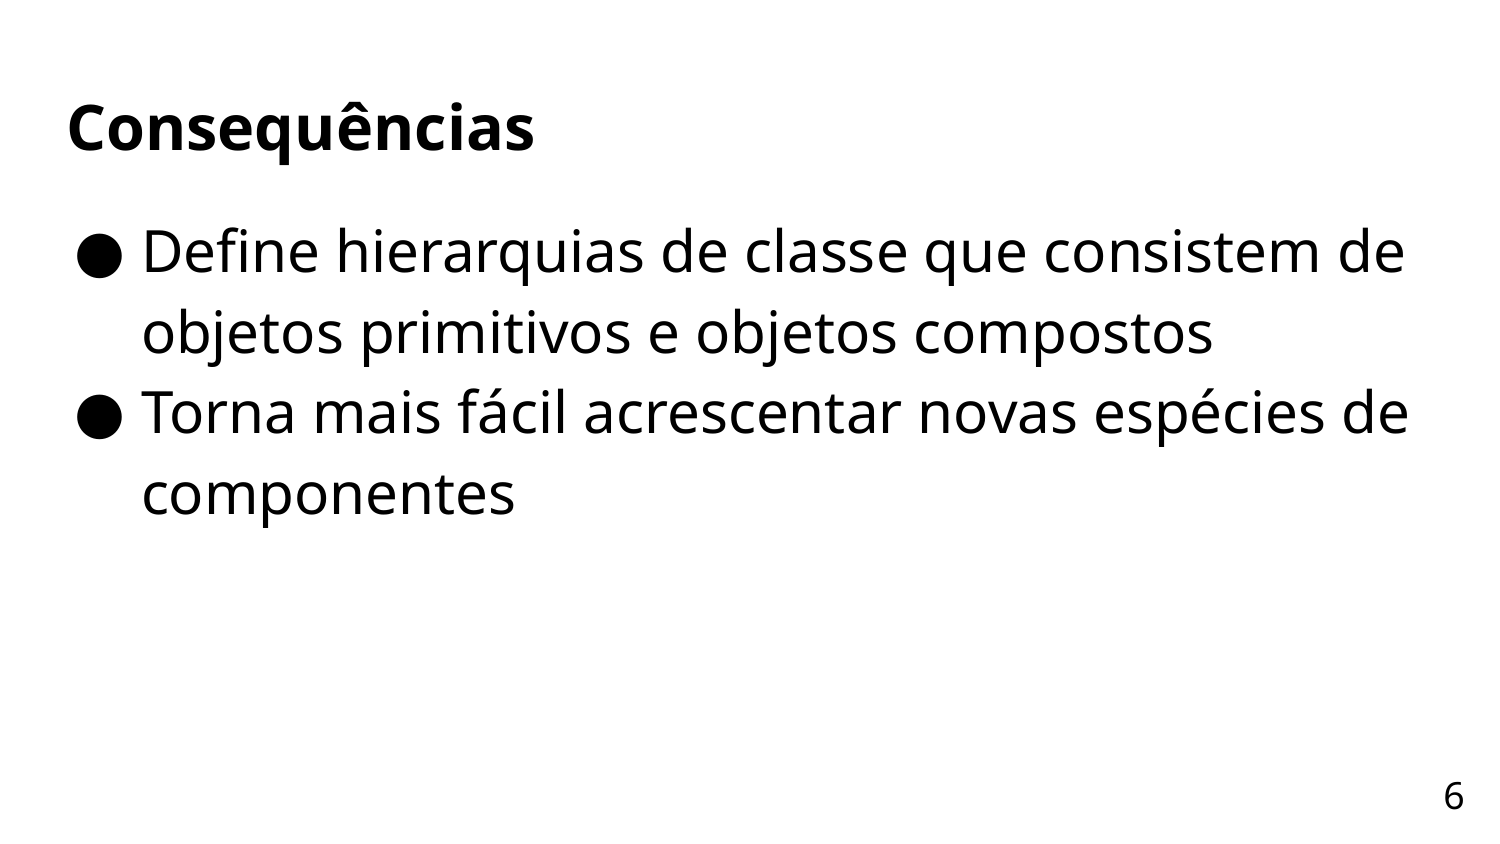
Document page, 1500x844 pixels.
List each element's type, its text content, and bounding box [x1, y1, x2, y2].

slide_number ‹#› [1389, 764, 1480, 830]
list Define hierarquias de classe que consistem de objetos primitivos e objetos compostos Torna mais fácil acrescentar novas espécies de componentes [51, 189, 1449, 750]
title Consequências [51, 72, 1449, 167]
